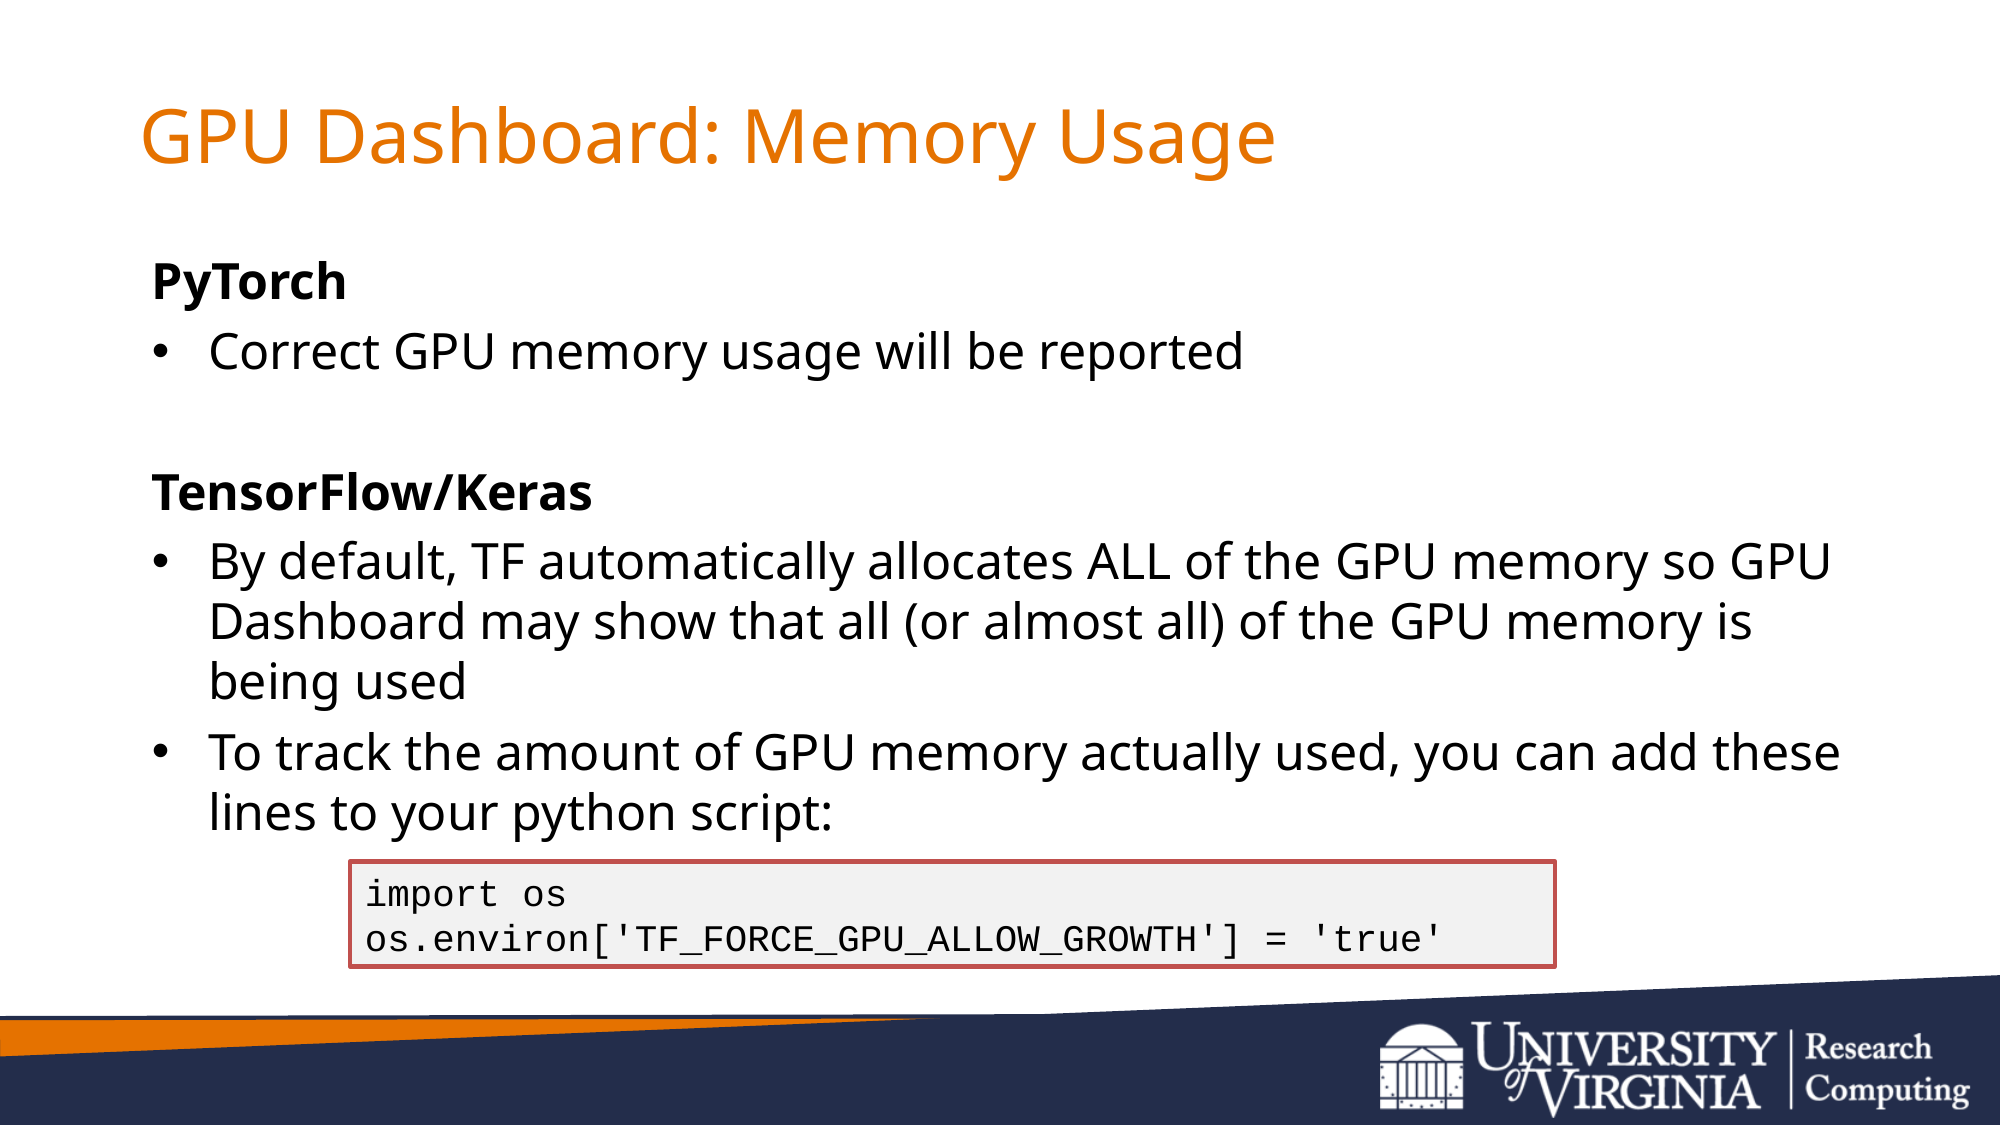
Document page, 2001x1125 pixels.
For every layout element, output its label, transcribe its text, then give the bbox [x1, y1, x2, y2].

title GPU Dashboard: Memory Usage [124, 32, 1701, 236]
text_box import os os.environ['TF_FORCE_GPU_ALLOW_GROWTH'] = 'true' [350, 861, 1555, 967]
text_box [0, 975, 2000, 1125]
text_box [0, 1014, 1020, 1056]
list PyTorch Correct GPU memory usage will be reported TensorFlow/Keras By default, TF automatically allocates ALL of the GPU memory so GPU Dashboard may show that all (or almost all) of the GPU memory is being used To track the amount of GPU memory actually used, you can add these lines to your python script: [136, 242, 1862, 1015]
picture [1379, 1021, 1981, 1118]
